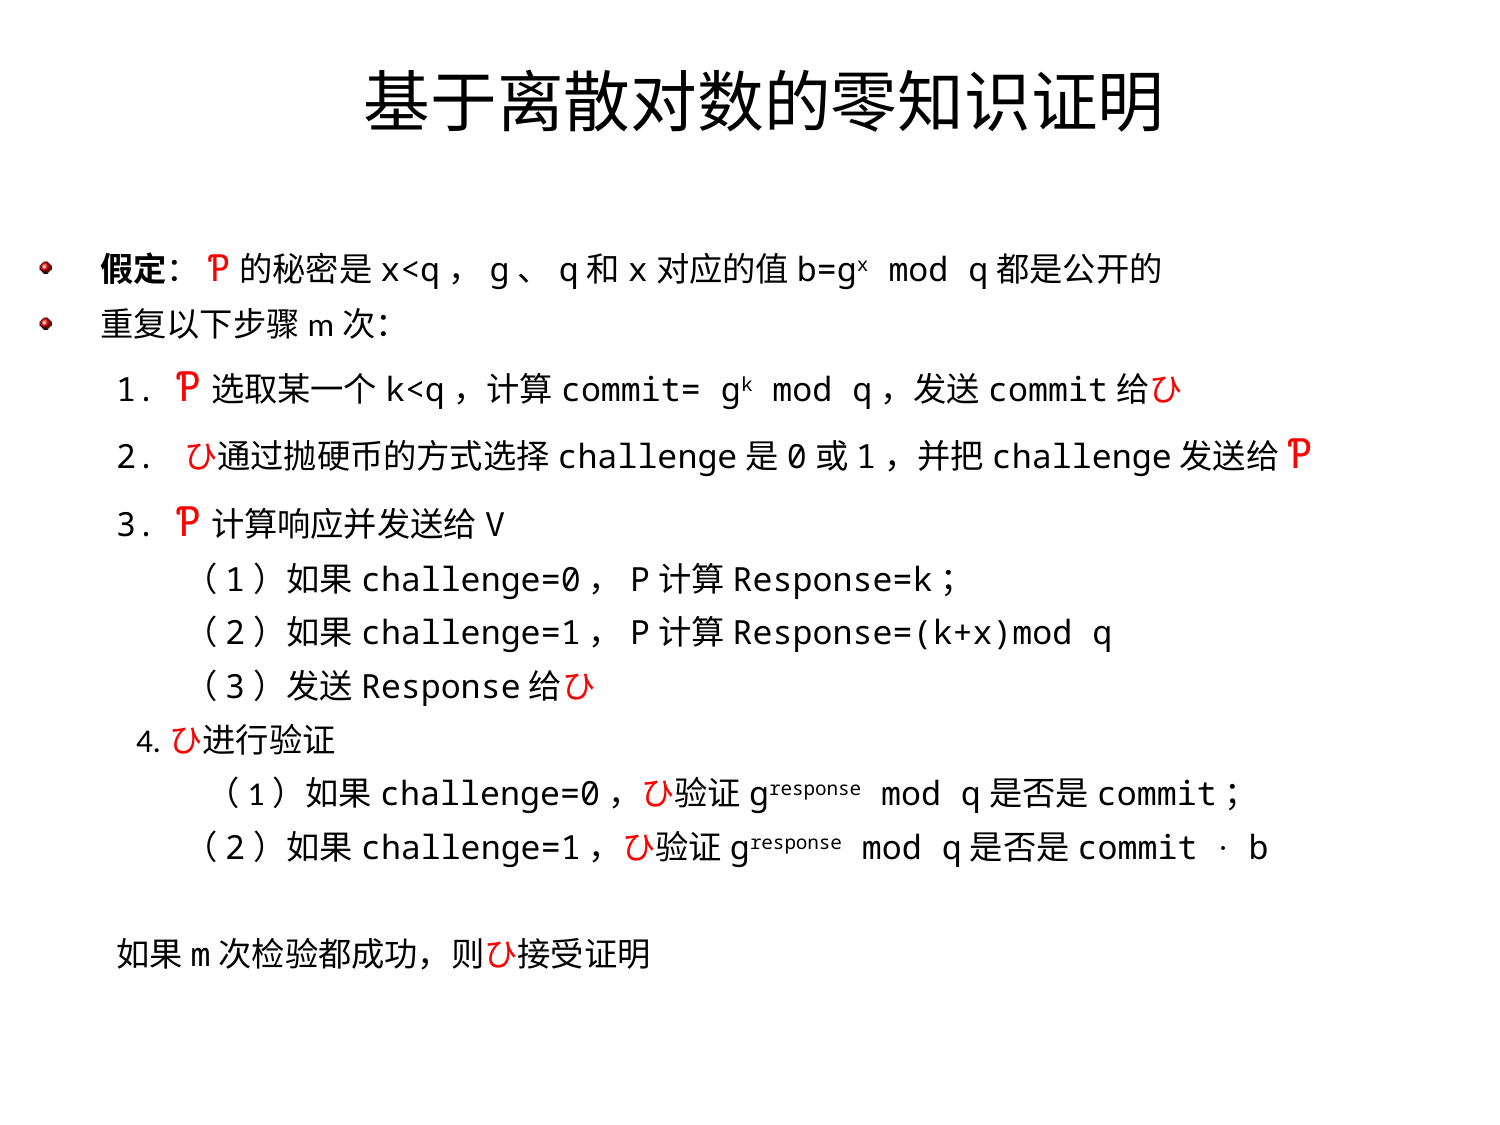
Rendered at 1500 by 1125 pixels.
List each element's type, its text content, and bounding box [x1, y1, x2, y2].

picture [37, 259, 52, 274]
picture [37, 315, 52, 330]
text_box 假定：Ƥ的秘密是x<q，g、q和x对应的值b=gx mod q都是公开的 重复以下步骤m次： 1. Ƥ选取某一个k<q，计算commit= gk mod q，发送commit给ひ 2. ひ通过抛硬币的方式选择challenge是0或1，并把challenge发送给Ƥ 3. Ƥ计算响应并发送给V （1）如果challenge=0，P计算Response=k； （2）如果challenge=1，P计算Response=(k+x)mod q （3）发送Response给ひ 4.ひ进行验证 （1）如果challenge=0，ひ验证gresponse mod q是否是commit； （2）如果challenge=1，ひ验证gresponse mod q是否是commit · b 如果m次检验都成功，则ひ接受证明 [24, 224, 1479, 1071]
text_box 基于离散对数的零知识证明 [125, 35, 1404, 165]
